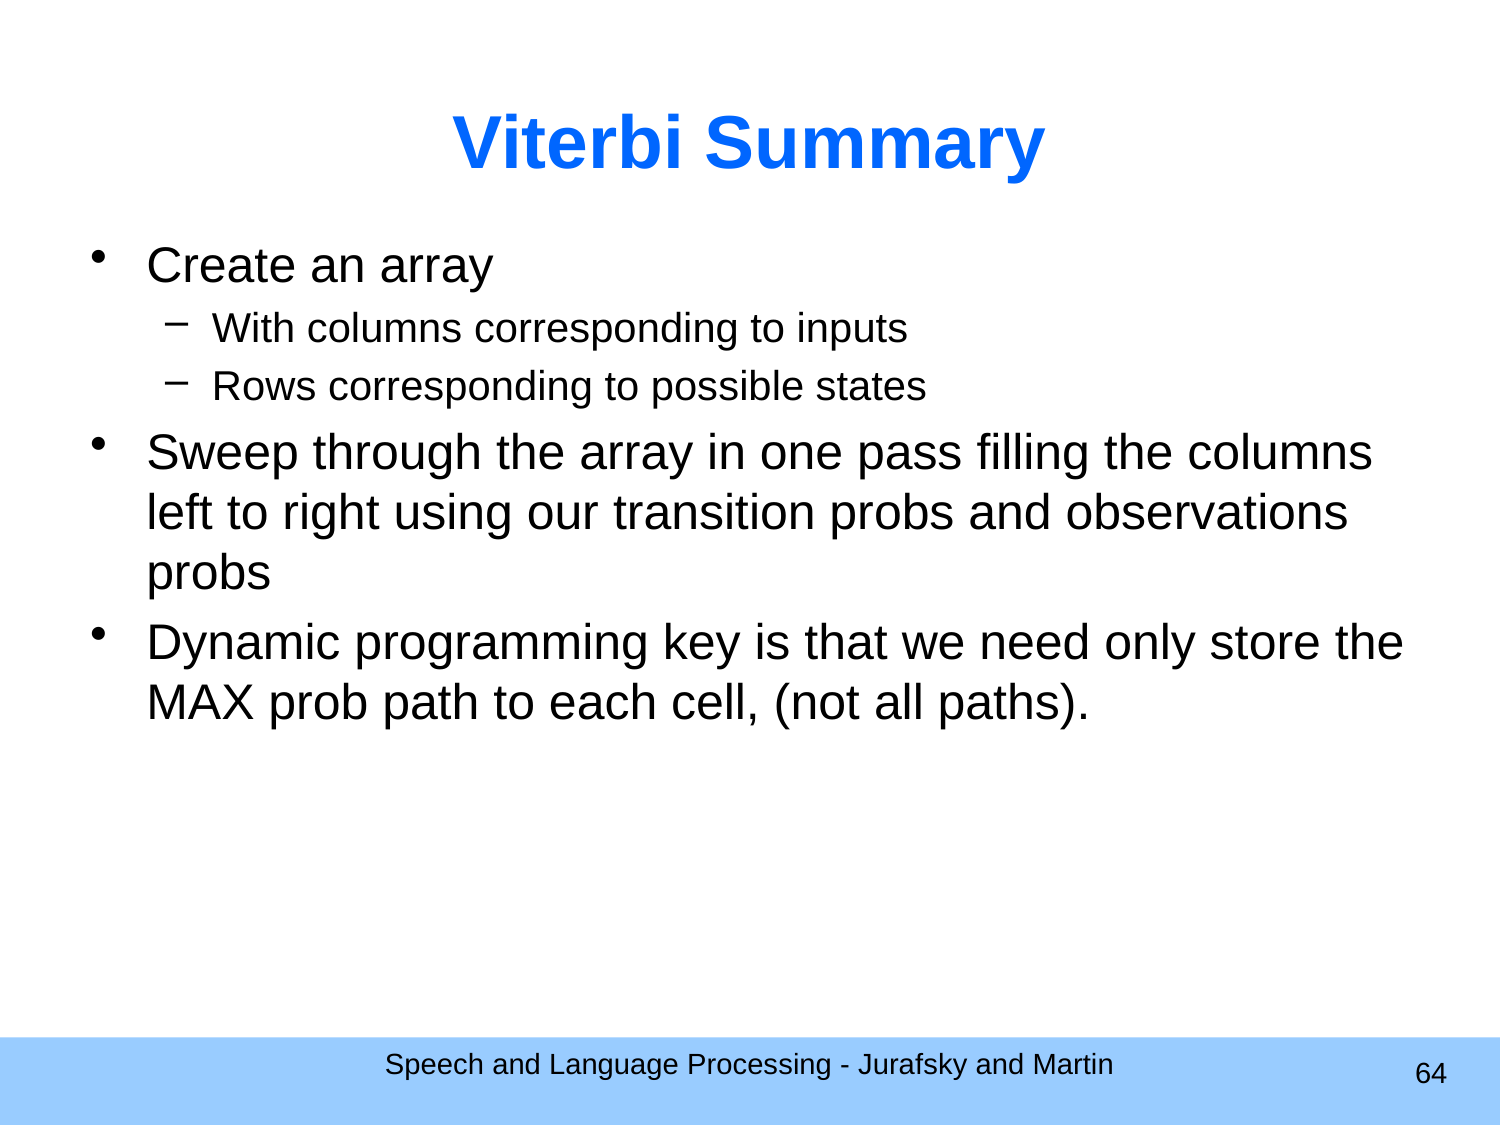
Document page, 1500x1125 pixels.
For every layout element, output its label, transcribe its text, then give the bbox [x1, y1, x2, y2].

footer Speech and Language Processing - Jurafsky and Martin [0, 1037, 1500, 1125]
list Create an array With columns corresponding to inputs Rows corresponding to possible states Sweep through the array in one pass filling the columns left to right using our transition probs and observations probs Dynamic programming key is that we need only store the MAX prob path to each cell, (not all paths). [75, 224, 1425, 968]
slide_number 64 [1112, 1046, 1463, 1125]
title Viterbi Summary [75, 45, 1425, 224]
